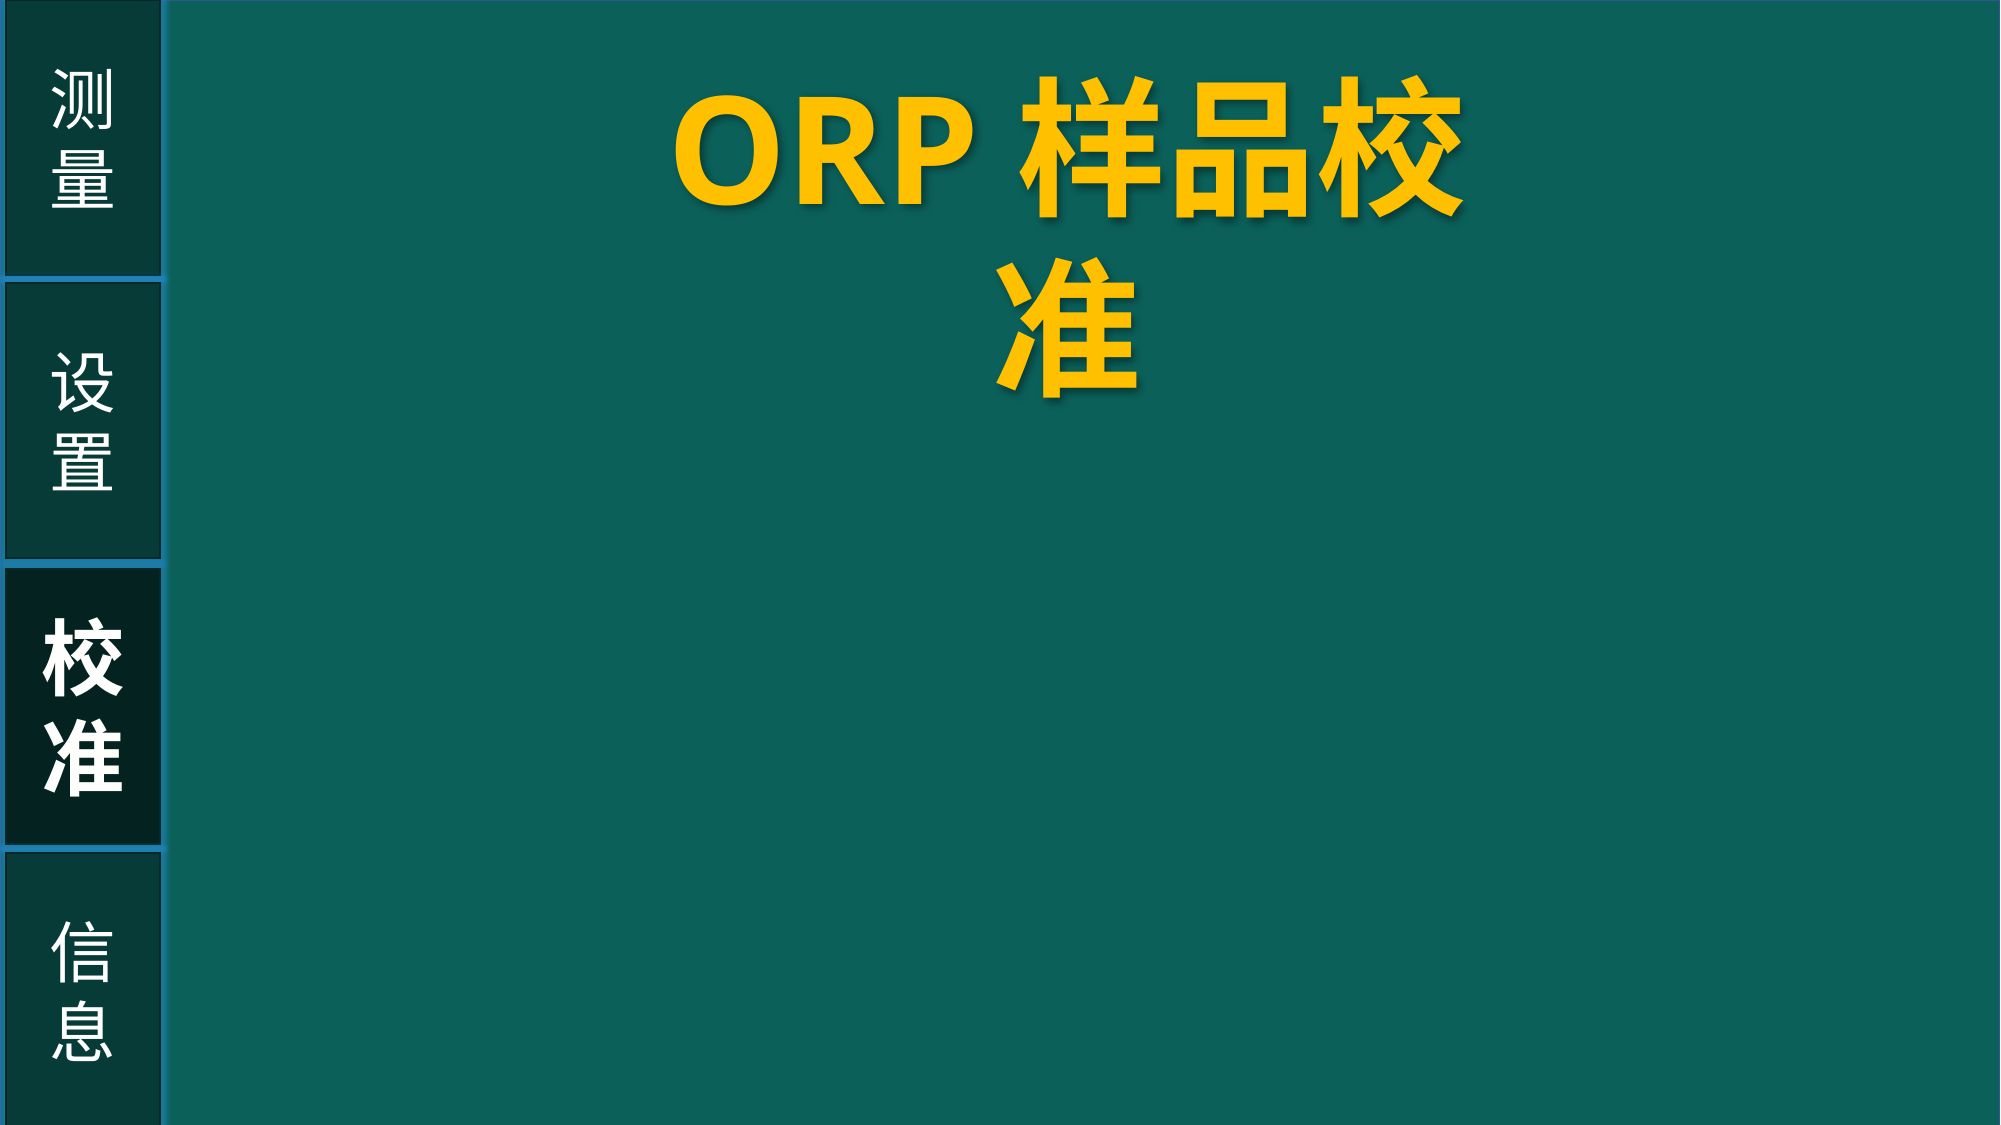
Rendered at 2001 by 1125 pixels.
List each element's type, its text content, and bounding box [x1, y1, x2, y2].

text_box 校 准 [5, 568, 161, 843]
text_box 测 量 [5, 0, 161, 273]
text_box 信 息 [5, 852, 161, 1125]
text_box 设置 [5, 282, 161, 559]
text_box ORP样品校准 [608, 47, 1525, 423]
text_box [170, 0, 2000, 1125]
